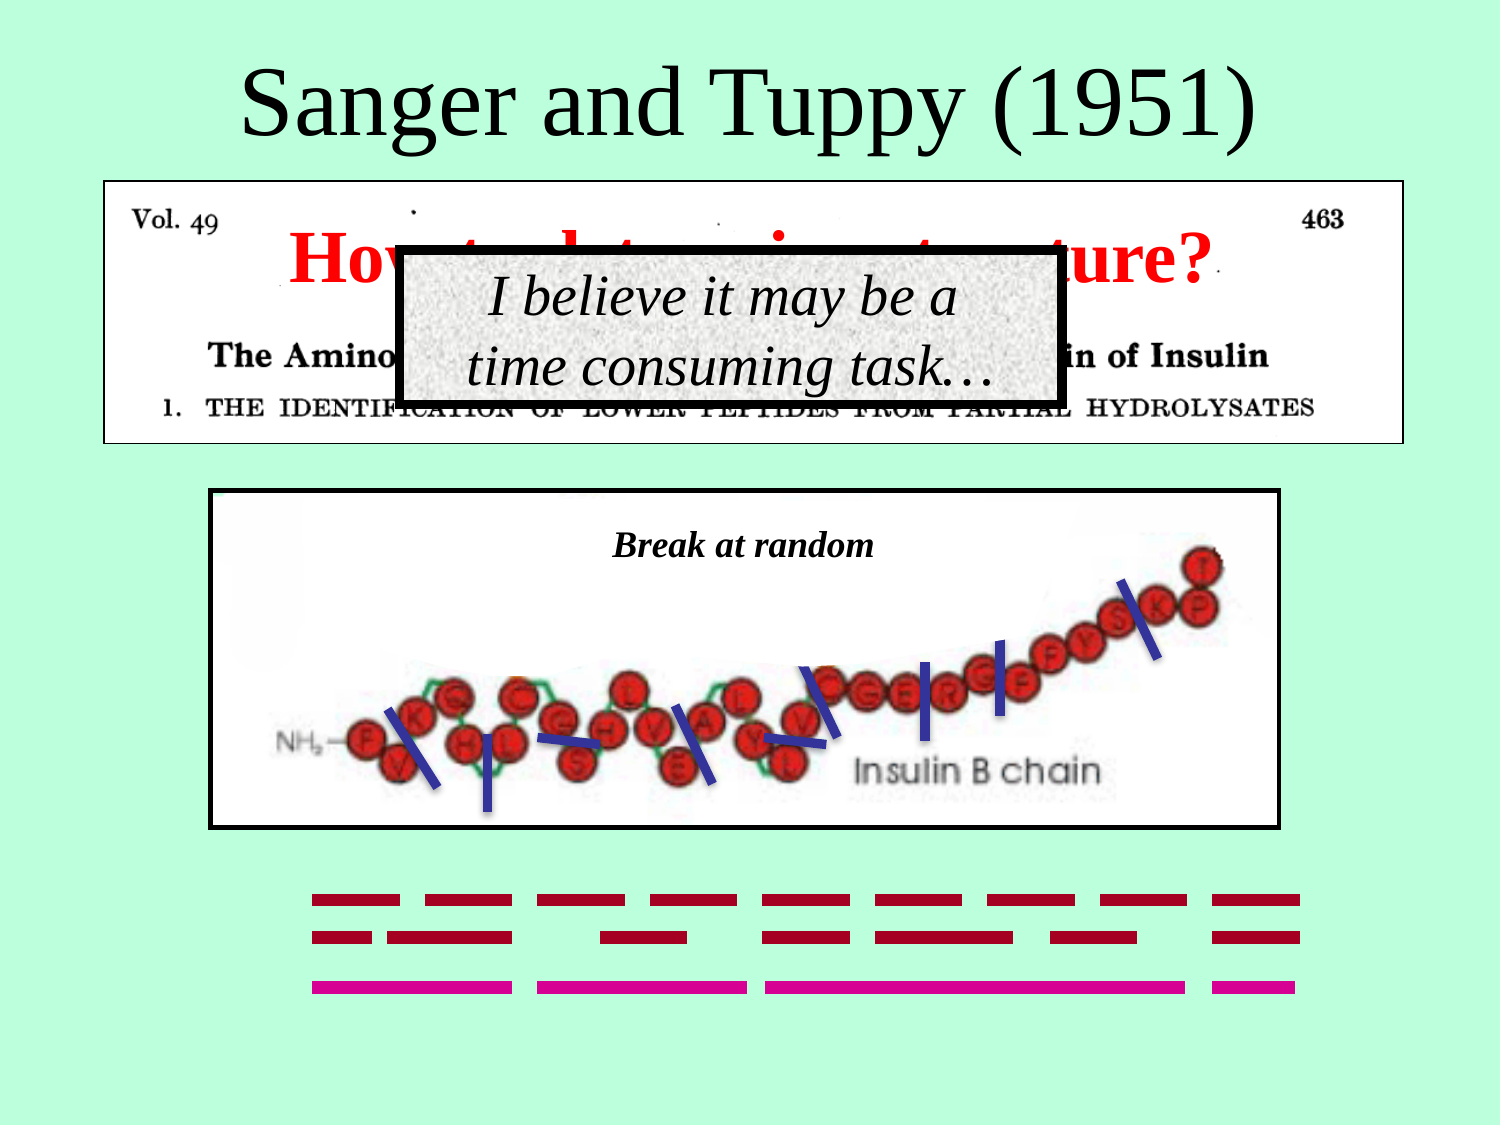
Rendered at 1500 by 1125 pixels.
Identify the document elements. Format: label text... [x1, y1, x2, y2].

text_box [537, 737, 601, 745]
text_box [1120, 580, 1159, 660]
text_box Sanger and Tuppy (1951) [129, 28, 1368, 164]
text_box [674, 705, 713, 785]
picture [212, 492, 1277, 826]
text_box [387, 708, 438, 788]
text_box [799, 658, 838, 738]
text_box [763, 737, 827, 745]
picture [104, 181, 1403, 444]
